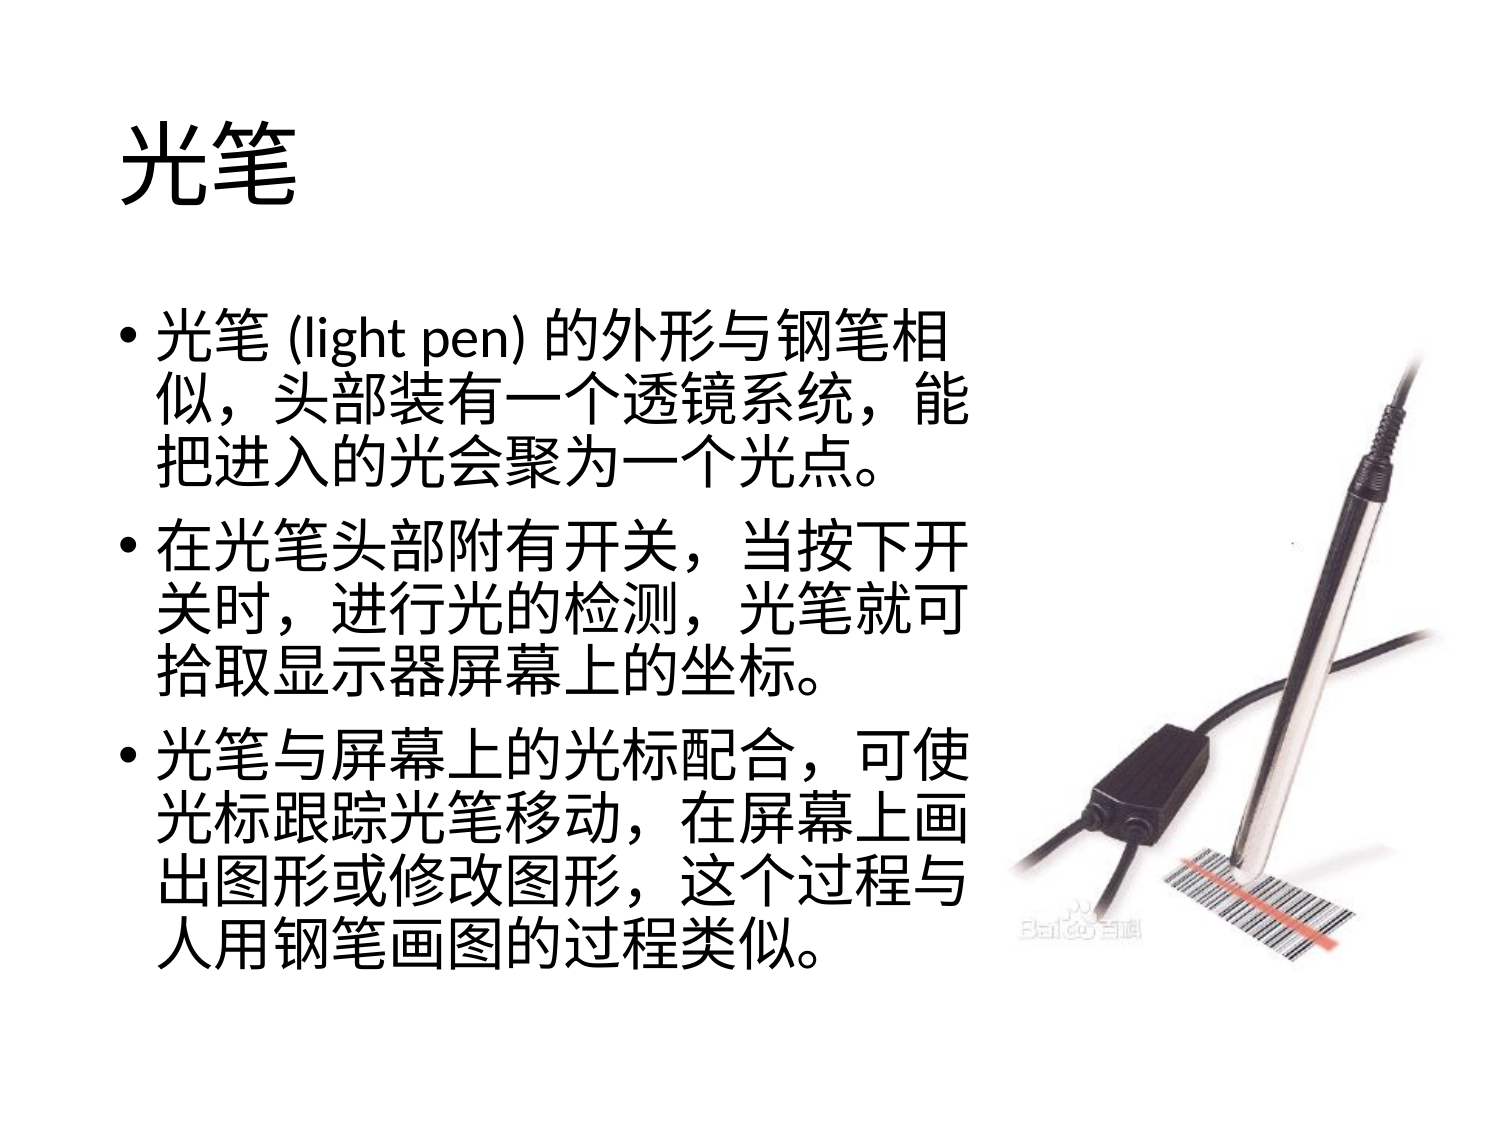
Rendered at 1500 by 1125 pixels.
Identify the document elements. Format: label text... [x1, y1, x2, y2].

list 光笔(light pen)的外形与钢笔相似，头部装有一个透镜系统，能把进入的光会聚为一个光点。 在光笔头部附有开关，当按下开关时，进行光的检测，光笔就可拾取显示器屏幕上的坐标。 光笔与屏幕上的光标配合，可使光标跟踪光笔移动，在屏幕上画出图形或修改图形，这个过程与人用钢笔画图的过程类似。 [103, 299, 996, 1014]
picture [995, 342, 1476, 971]
title 光笔 [103, 59, 1397, 278]
